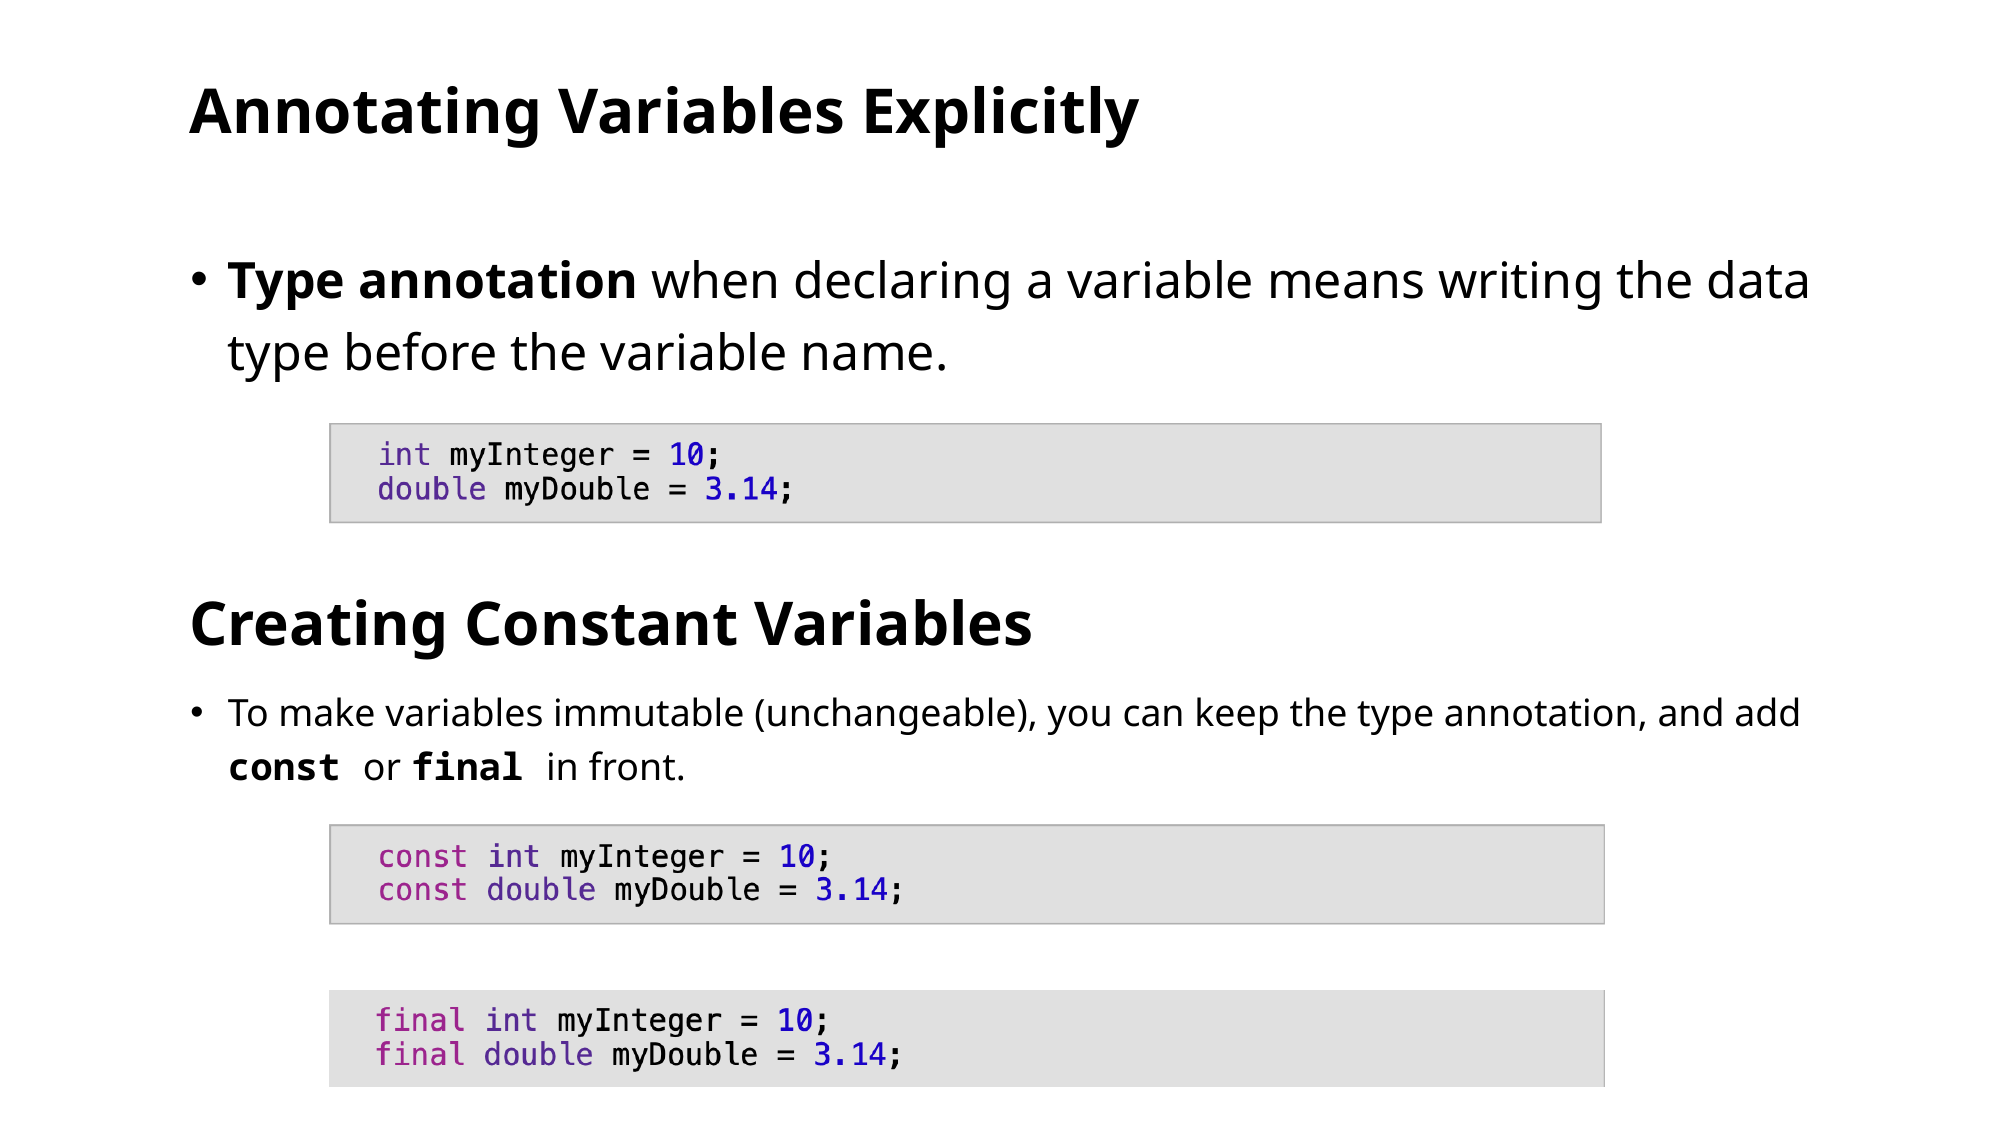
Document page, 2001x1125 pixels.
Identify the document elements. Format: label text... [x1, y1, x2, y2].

list Type annotation when declaring a variable means writing the data type before the variable name. To make variables immutable (unchangeable), you can keep the type annotation, and add const or final in front. [175, 229, 1888, 1053]
picture [329, 990, 1605, 1087]
picture [329, 824, 1605, 925]
title Annotating Variables Explicitly [174, 72, 1633, 229]
picture [329, 423, 1605, 526]
text_box Creating Constant Variables [174, 577, 1175, 666]
